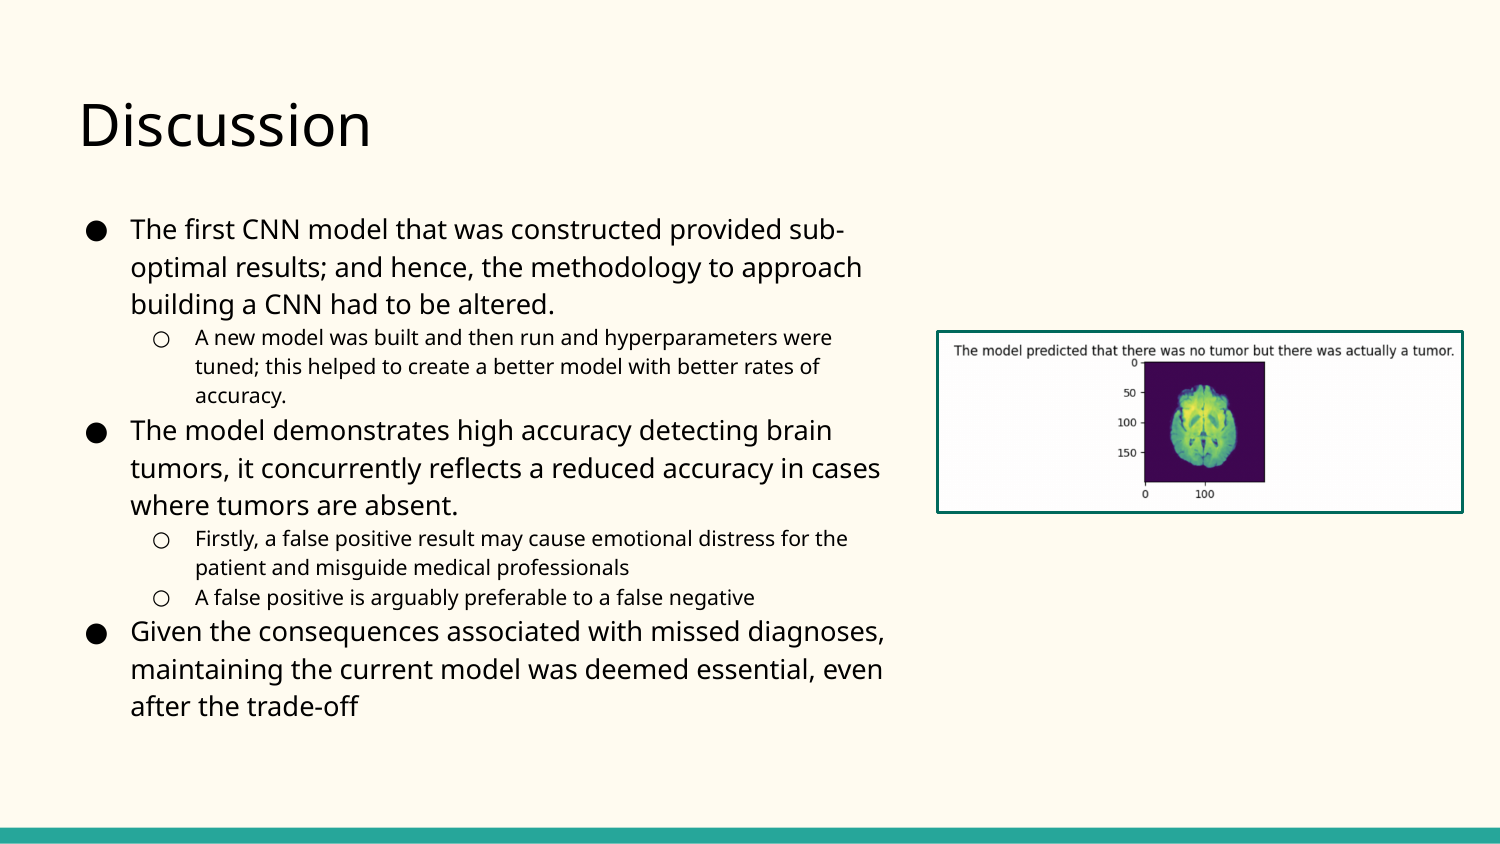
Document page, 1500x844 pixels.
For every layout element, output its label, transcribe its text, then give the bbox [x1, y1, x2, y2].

title Discussion [63, 72, 1462, 174]
picture [939, 332, 1462, 512]
list The first CNN model that was constructed provided sub-optimal results; and hence, the methodology to approach building a CNN had to be altered. A new model was built and then run and hyperparameters were tuned; this helped to create a better model with better rates of accuracy. The model demonstrates high accuracy detecting brain tumors, it concurrently reflects a reduced accuracy in cases where tumors are absent. Firstly, a false positive result may cause emotional distress for the patient and misguide medical professionals A false positive is arguably preferable to a false negative Given the consequences associated with missed diagnoses, maintaining the current model was deemed essential, even after the trade-off [51, 192, 911, 750]
